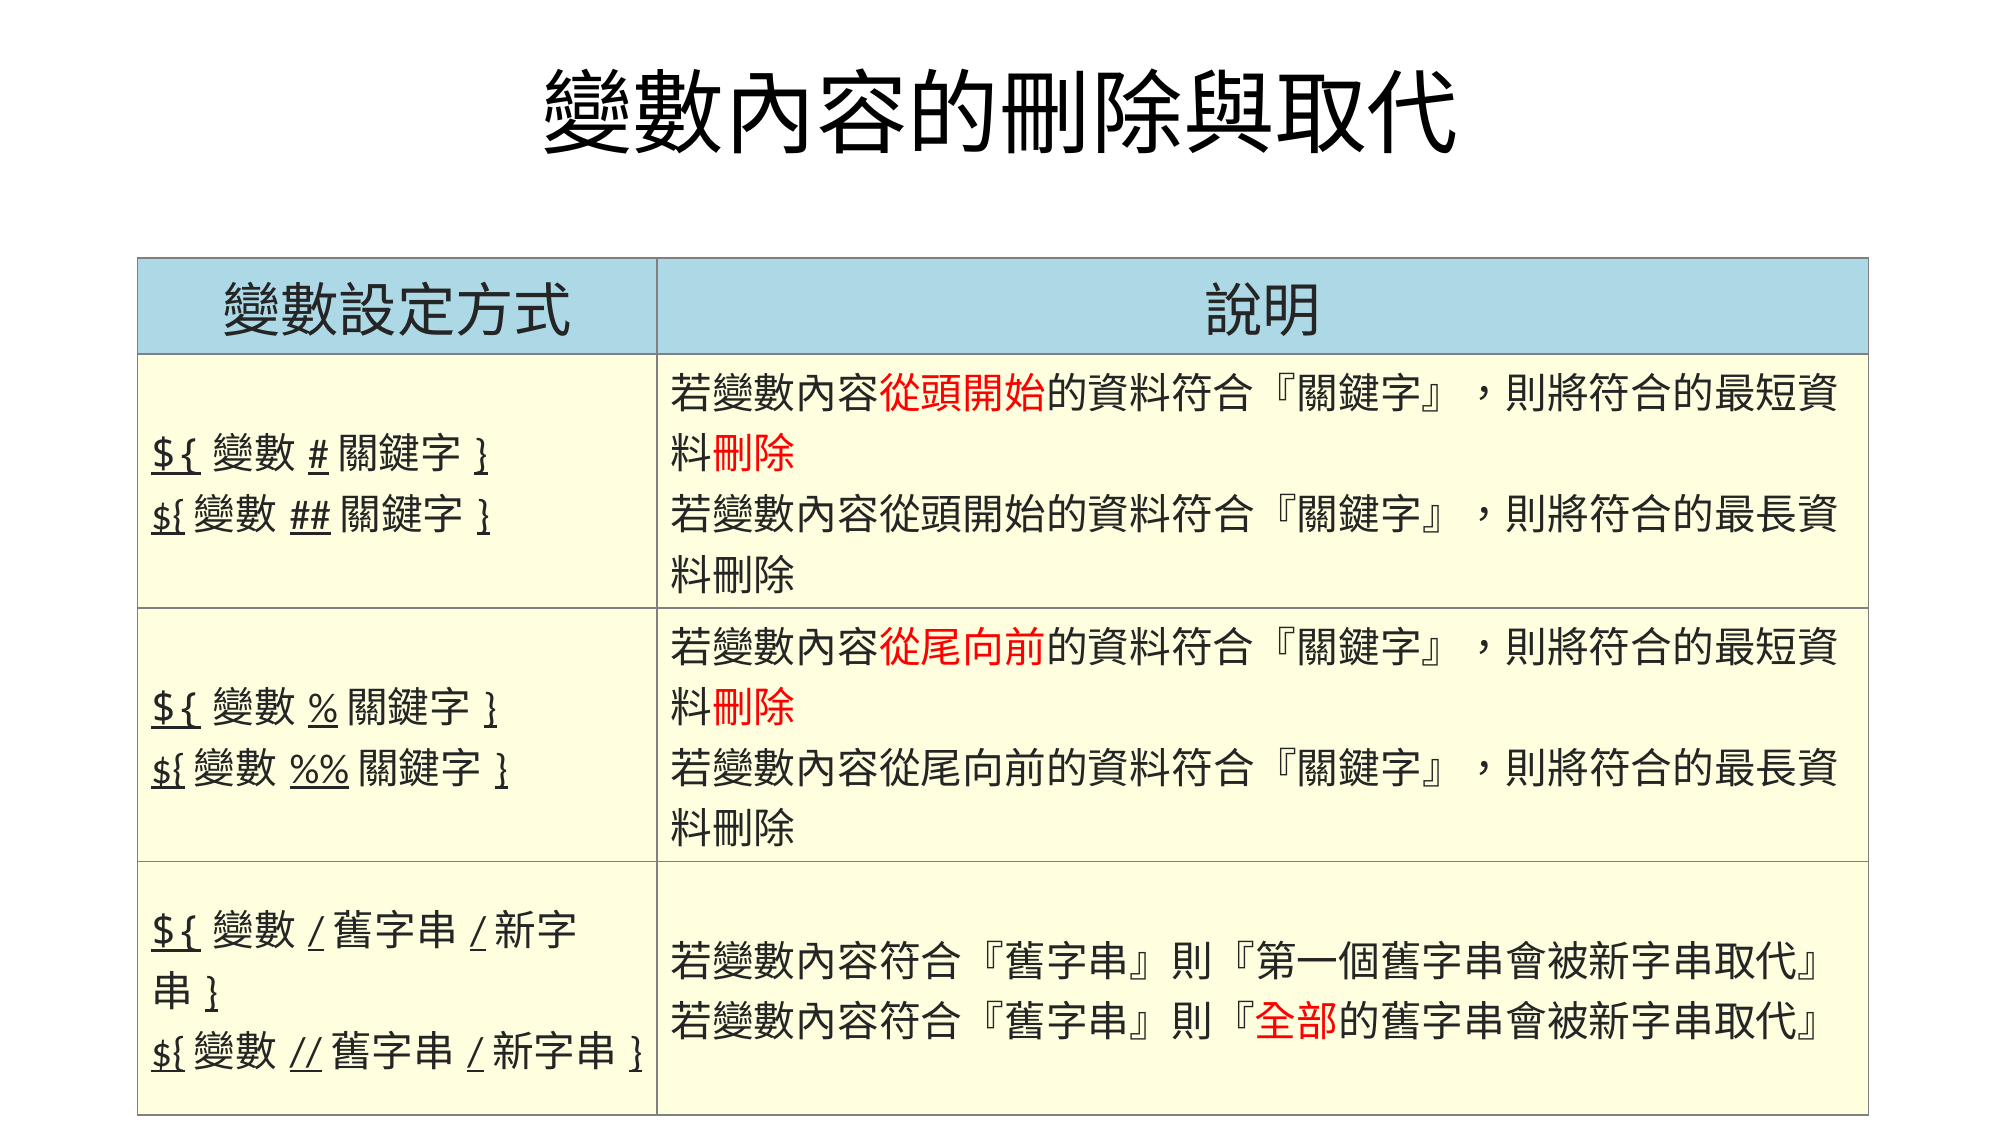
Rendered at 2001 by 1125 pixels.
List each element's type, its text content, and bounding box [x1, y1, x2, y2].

table_header 變數設定方式 [138, 278, 656, 353]
table_cell ${變數/舊字串/新字串} ${變數//舊字串/新字串} [138, 862, 656, 1114]
table_header 說明 [658, 259, 1868, 353]
table_cell 若變數內容從頭開始的資料符合『關鍵字』，則將符合的最短資料刪除 若變數內容從頭開始的資料符合『關鍵字』，則將符合的最長資料刪除 [658, 355, 1868, 607]
table_cell ${變數#關鍵字} ${變數##關鍵字} [138, 355, 656, 607]
title 變數內容的刪除與取代 [137, 59, 1863, 278]
table_cell 若變數內容從尾向前的資料符合『關鍵字』，則將符合的最短資料刪除 若變數內容從尾向前的資料符合『關鍵字』，則將符合的最長資料刪除 [658, 609, 1868, 861]
table_cell 若變數內容符合『舊字串』則『第一個舊字串會被新字串取代』 若變數內容符合『舊字串』則『全部的舊字串會被新字串取代』 [658, 862, 1868, 1114]
table_cell ${變數%關鍵字} ${變數%%關鍵字} [138, 609, 656, 861]
